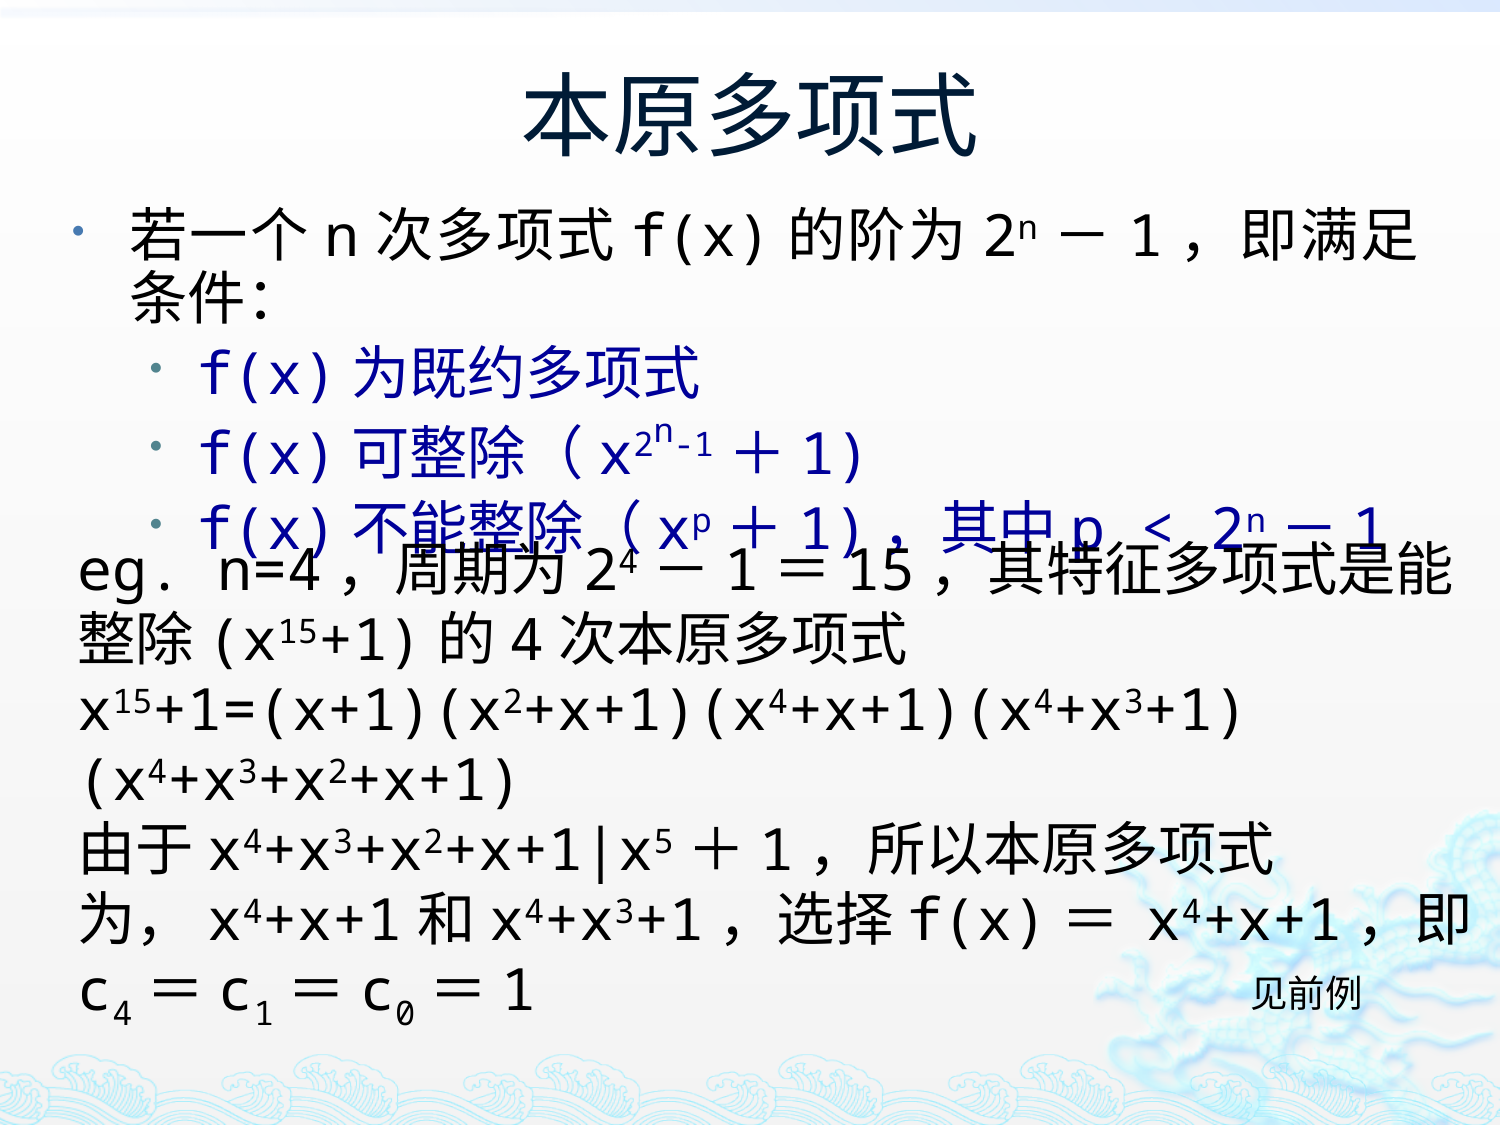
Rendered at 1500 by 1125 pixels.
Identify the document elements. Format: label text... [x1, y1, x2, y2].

text_box eg. n=4，周期为24－1＝15，其特征多项式是能整除(x15+1)的4次本原多项式 x15+1=(x+1)(x2+x+1)(x4+x+1)(x4+x3+1)(x4+x3+x2+x+1) 由于x4+x3+x2+x+1|x5＋1，所以本原多项式为，x4+x+1和x4+x3+1，选择f(x)＝ x4+x+1，即c4＝c1＝c0＝1 [62, 525, 1500, 1040]
text_box 见前例 [1187, 962, 1425, 1023]
text_box 若一个n次多项式f(x)的阶为2n－1，即满足条件： f(x)为既约多项式 f(x)可整除（x2n-1＋1) f(x)不能整除（xp＋1)，其中p < 2n－1 [58, 199, 1434, 570]
title 本原多项式 [99, 37, 1400, 188]
